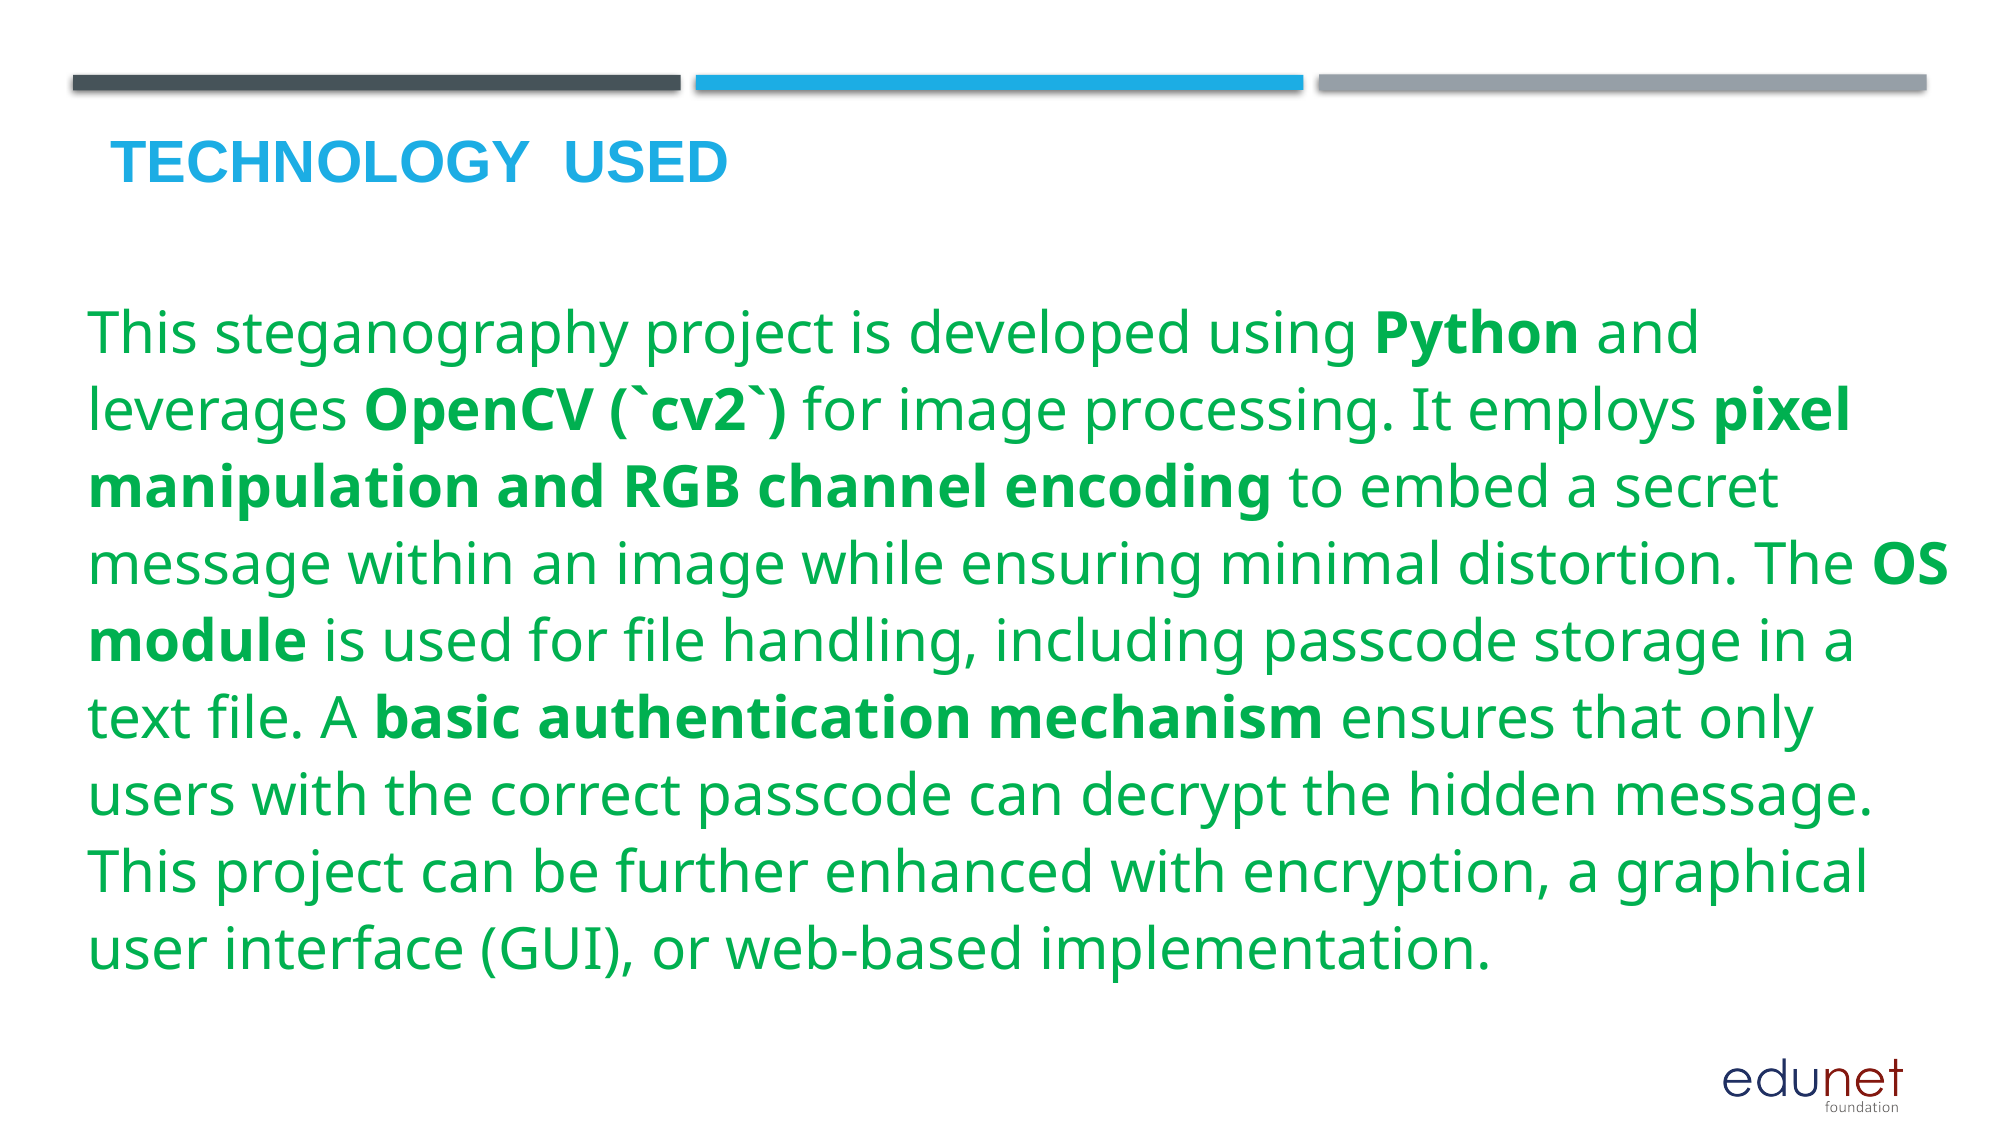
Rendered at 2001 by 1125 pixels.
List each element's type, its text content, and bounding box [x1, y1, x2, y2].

list This steganography project is developed using Python and leverages OpenCV (`cv2`) for image processing. It employs pixel manipulation and RGB channel encoding to embed a secret message within an image while ensuring minimal distortion. The OS module is used for file handling, including passcode storage in a text file. A basic authentication mechanism ensures that only users with the correct passcode can decrypt the hidden message. This project can be further enhanced with encryption, a graphical user interface (GUI), or web-based implementation. [72, 178, 1978, 1091]
title Technology used [95, 115, 1905, 178]
picture [1719, 1091, 1905, 1116]
